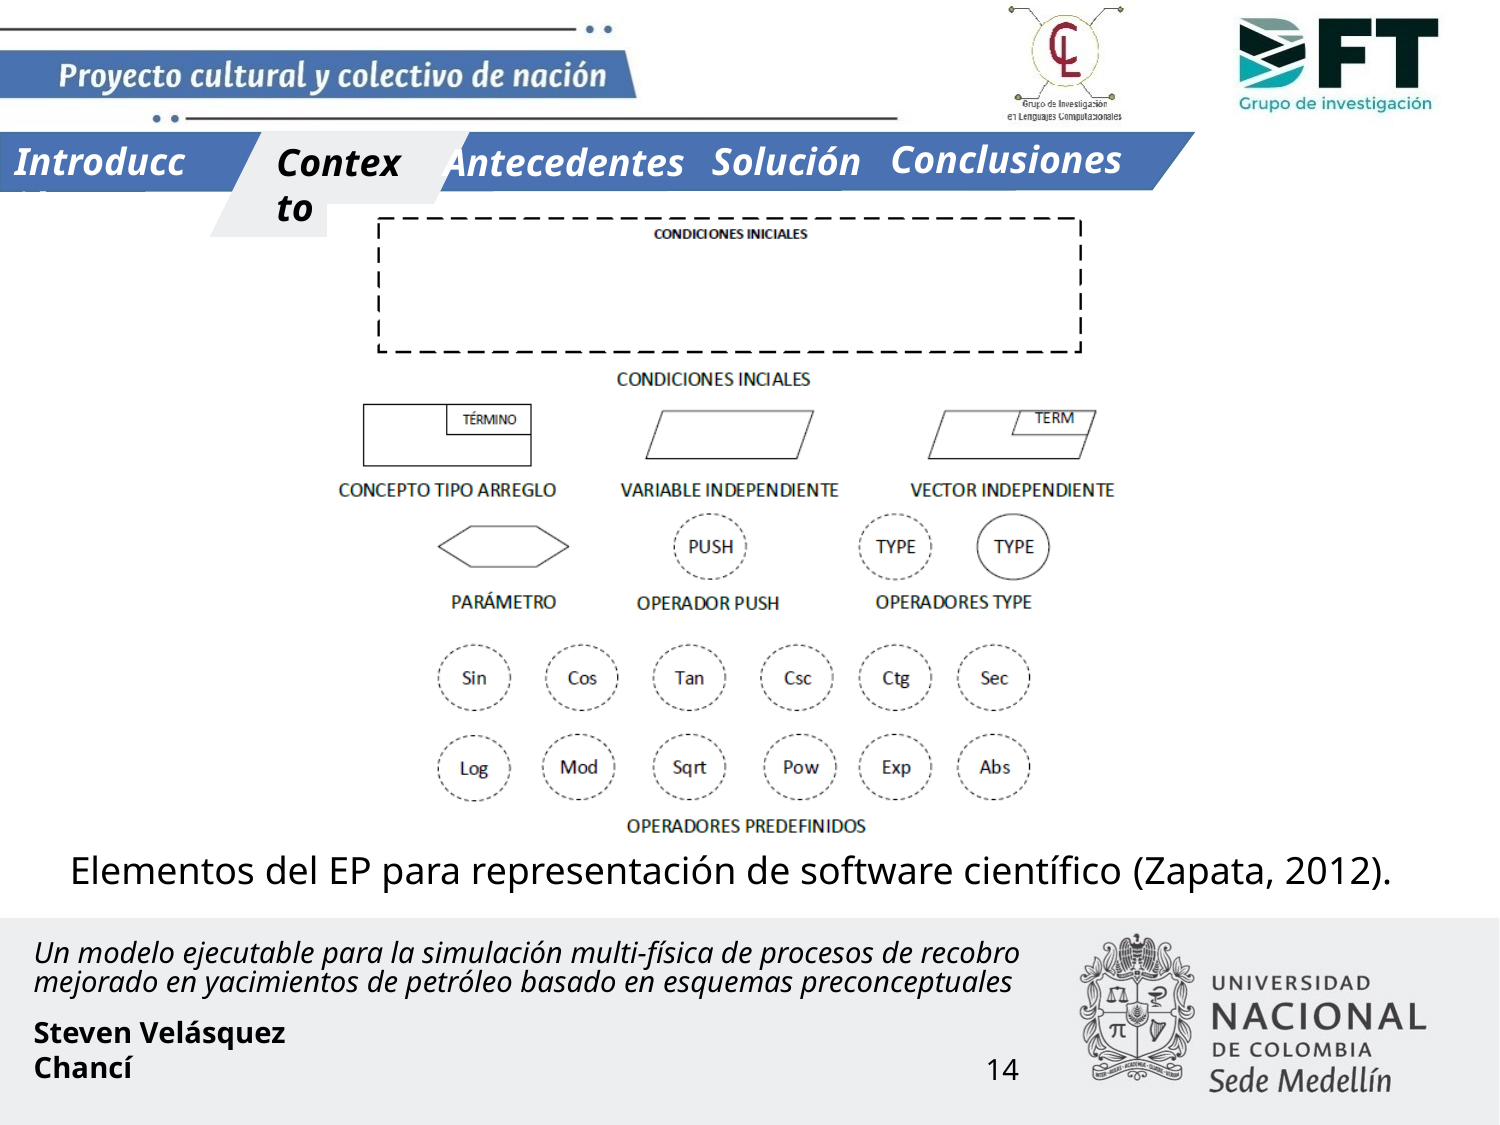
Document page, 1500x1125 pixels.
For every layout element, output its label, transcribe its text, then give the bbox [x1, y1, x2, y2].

slide_number 14 [937, 1044, 1067, 1105]
footer Un modelo ejecutable para la simulación multi-física de procesos de recobro mejorado en yacimientos de petróleo basado en esquemas preconceptuales [18, 927, 1067, 1009]
picture [0, 0, 1500, 1125]
text_box Elementos del EP para representación de software científico (Zapata, 2012). [13, 839, 1449, 900]
